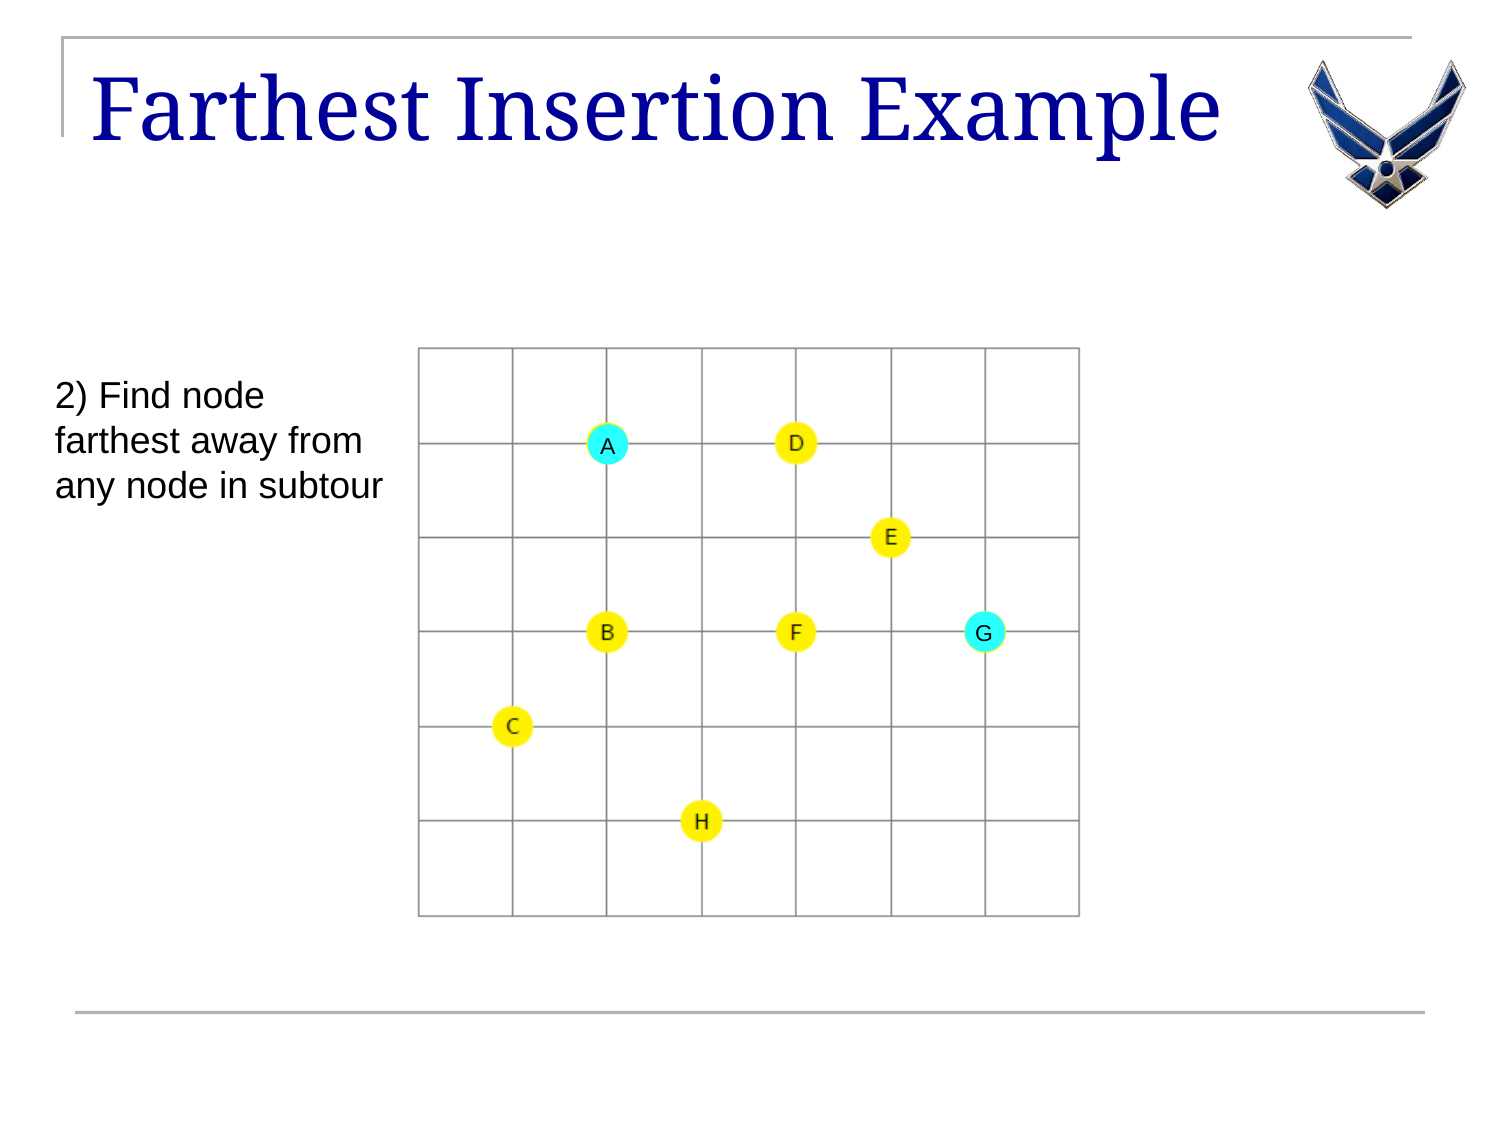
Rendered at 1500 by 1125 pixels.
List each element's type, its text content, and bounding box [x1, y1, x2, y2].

title Farthest Insertion Example [75, 45, 1425, 233]
picture [1425, 49, 1475, 217]
text_box 2) Find node farthest away from any node in subtour [40, 363, 403, 514]
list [412, 343, 1088, 925]
